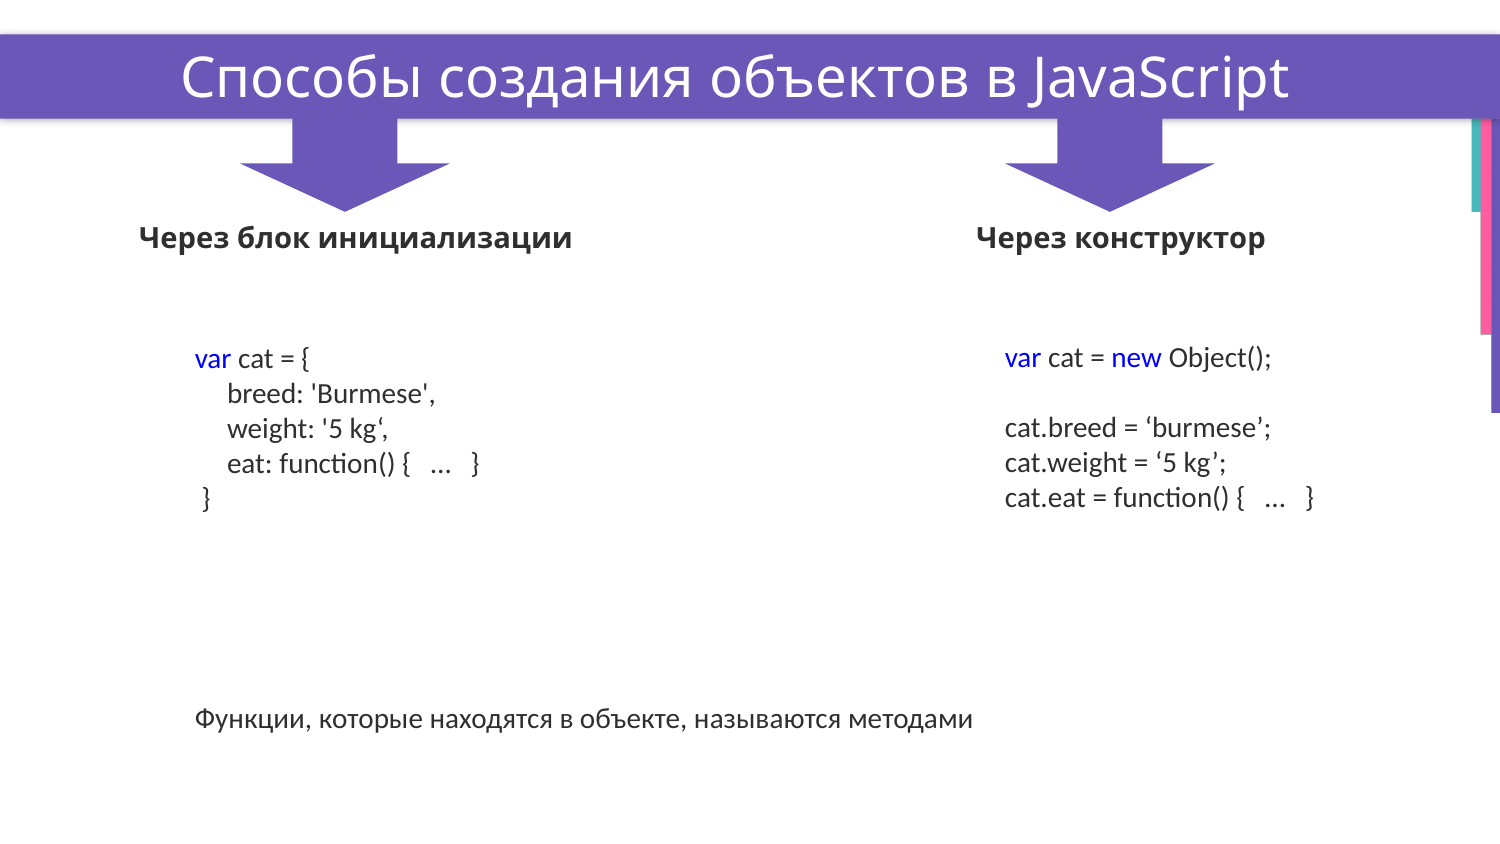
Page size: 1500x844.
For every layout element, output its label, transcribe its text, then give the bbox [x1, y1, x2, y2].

title Способы создания объектов в JavaScript [60, 34, 1410, 115]
text_box var cat = new Object(); cat.breed = ‘burmese’; cat.weight = ‘5 kg’; cat.eat = function() { … } [989, 330, 1380, 521]
text_box [237, 115, 452, 211]
text_box Через блок инициализации [89, 211, 630, 262]
text_box [1002, 112, 1217, 211]
text_box var cat = { breed: 'Burmese', weight: '5 kg‘, eat: function() { … } } [179, 331, 660, 522]
picture [1472, 119, 1500, 412]
text_box Через конструктор [929, 211, 1320, 262]
text_box Функции, которые находятся в объекте, называются методами [179, 692, 1410, 742]
